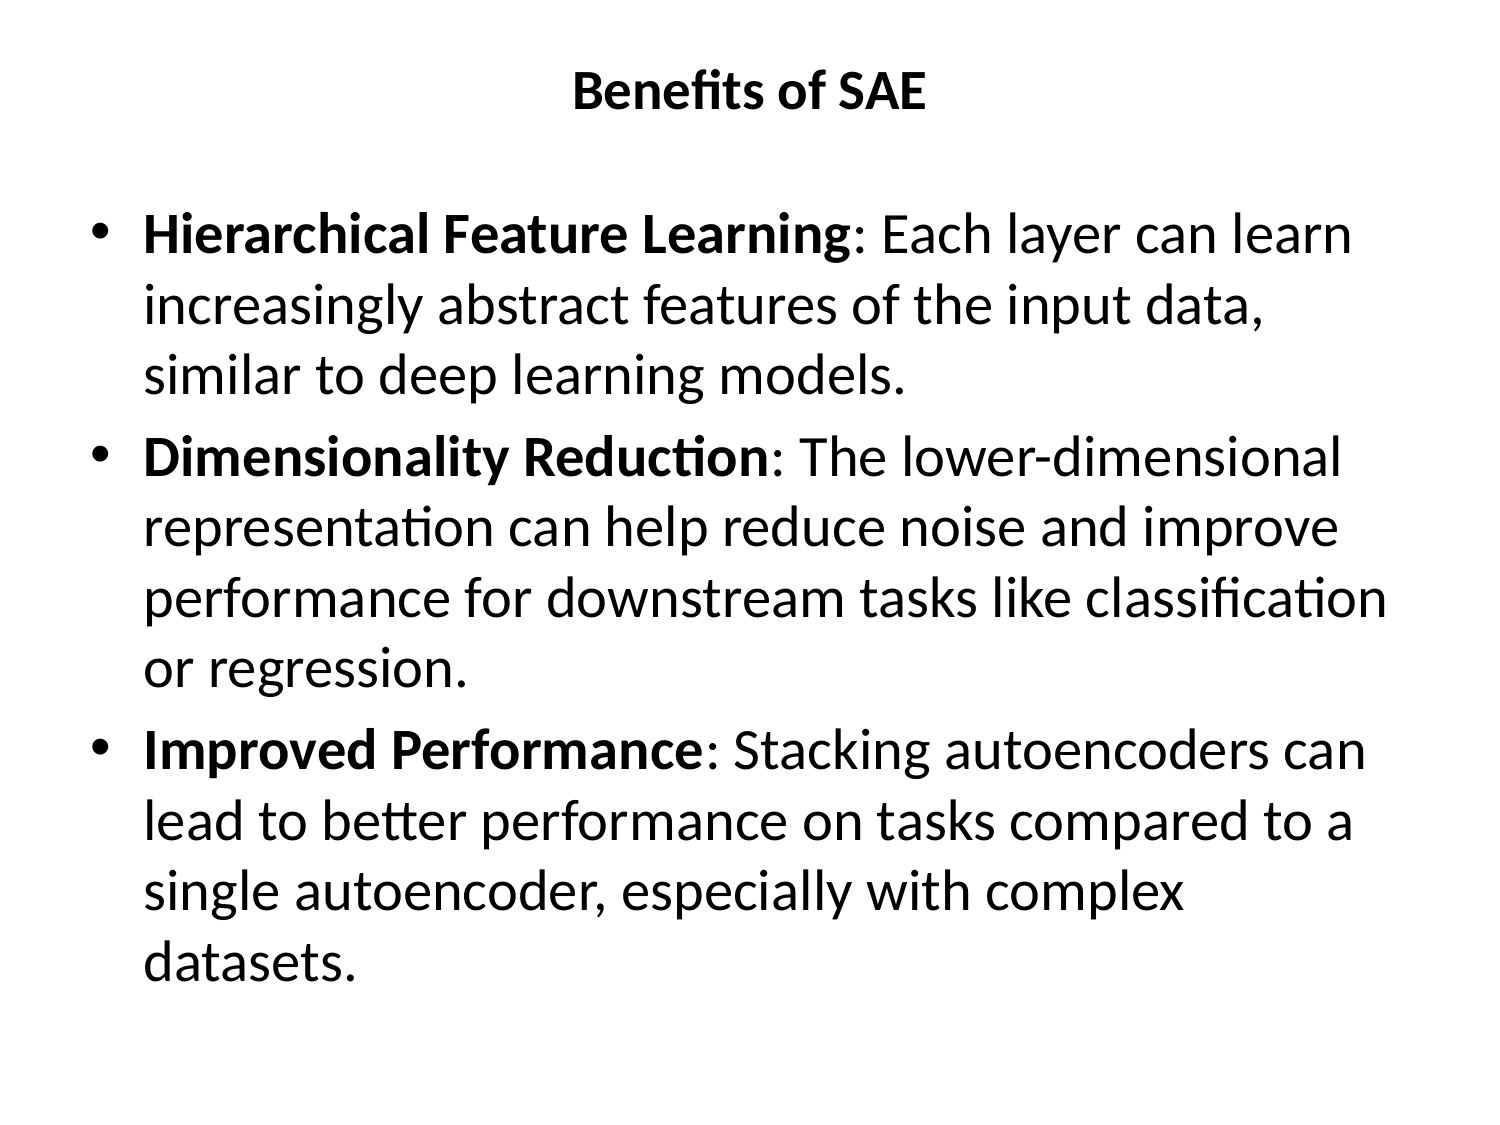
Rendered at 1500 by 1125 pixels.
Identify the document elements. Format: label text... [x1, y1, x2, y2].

list Hierarchical Feature Learning: Each layer can learn increasingly abstract features of the input data, similar to deep learning models. Dimensionality Reduction: The lower-dimensional representation can help reduce noise and improve performance for downstream tasks like classification or regression. Improved Performance: Stacking autoencoders can lead to better performance on tasks compared to a single autoencoder, especially with complex datasets. [75, 187, 1425, 1005]
title Benefits of SAE [75, 45, 1425, 129]
